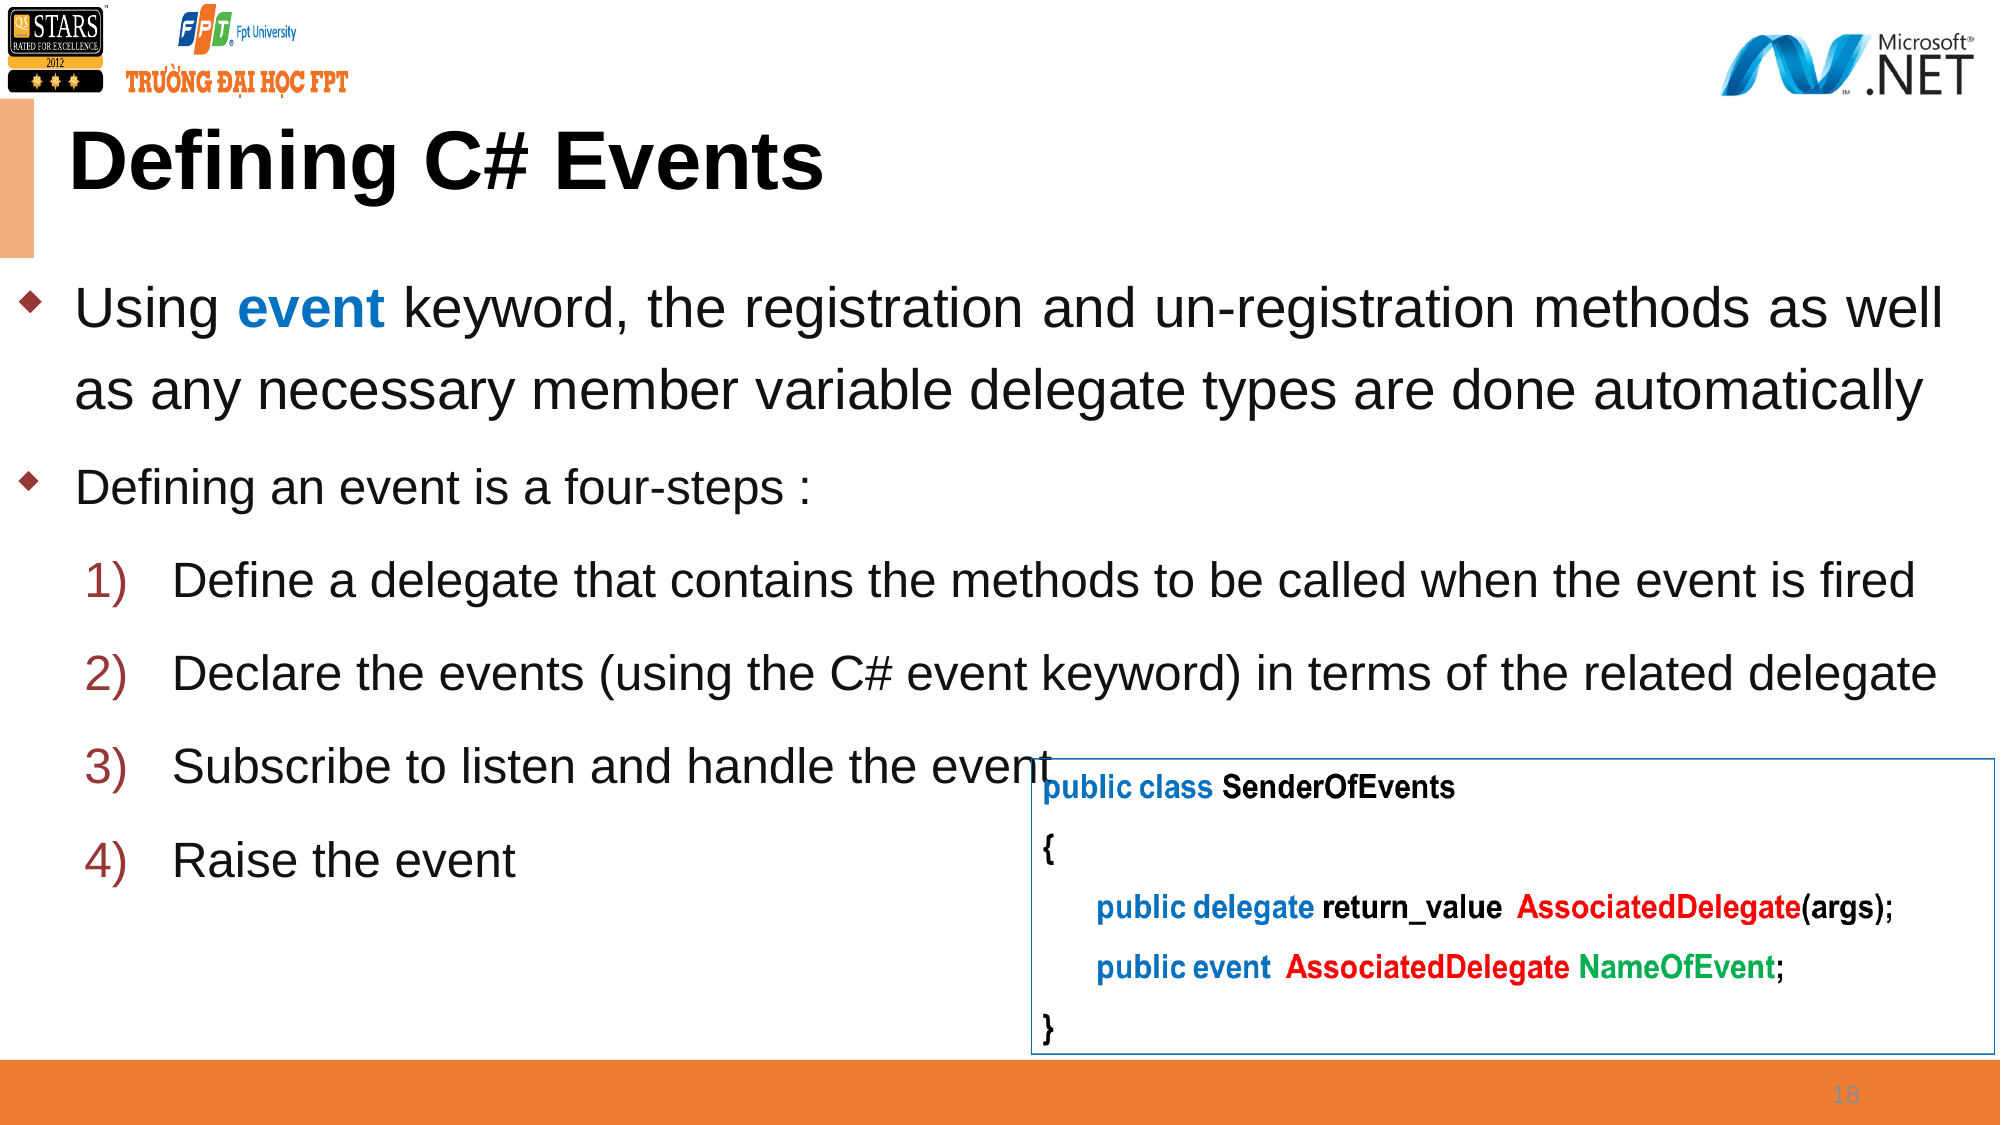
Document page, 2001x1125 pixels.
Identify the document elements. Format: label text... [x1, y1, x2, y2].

title Defining C# Events [43, 110, 852, 216]
picture [1685, 0, 2001, 129]
slide_number 18 [1424, 1066, 1875, 1123]
picture [1024, 755, 1995, 1066]
list Using event keyword, the registration and un-registration methods as well as any necessary member variable delegate types are done automatically Defining an event is a four-steps : Define a delegate that contains the methods to be called when the event is fired Declare the events (using the C# event keyword) in terms of the related delegate Subscribe to listen and handle the event Raise the event [1, 250, 1961, 923]
